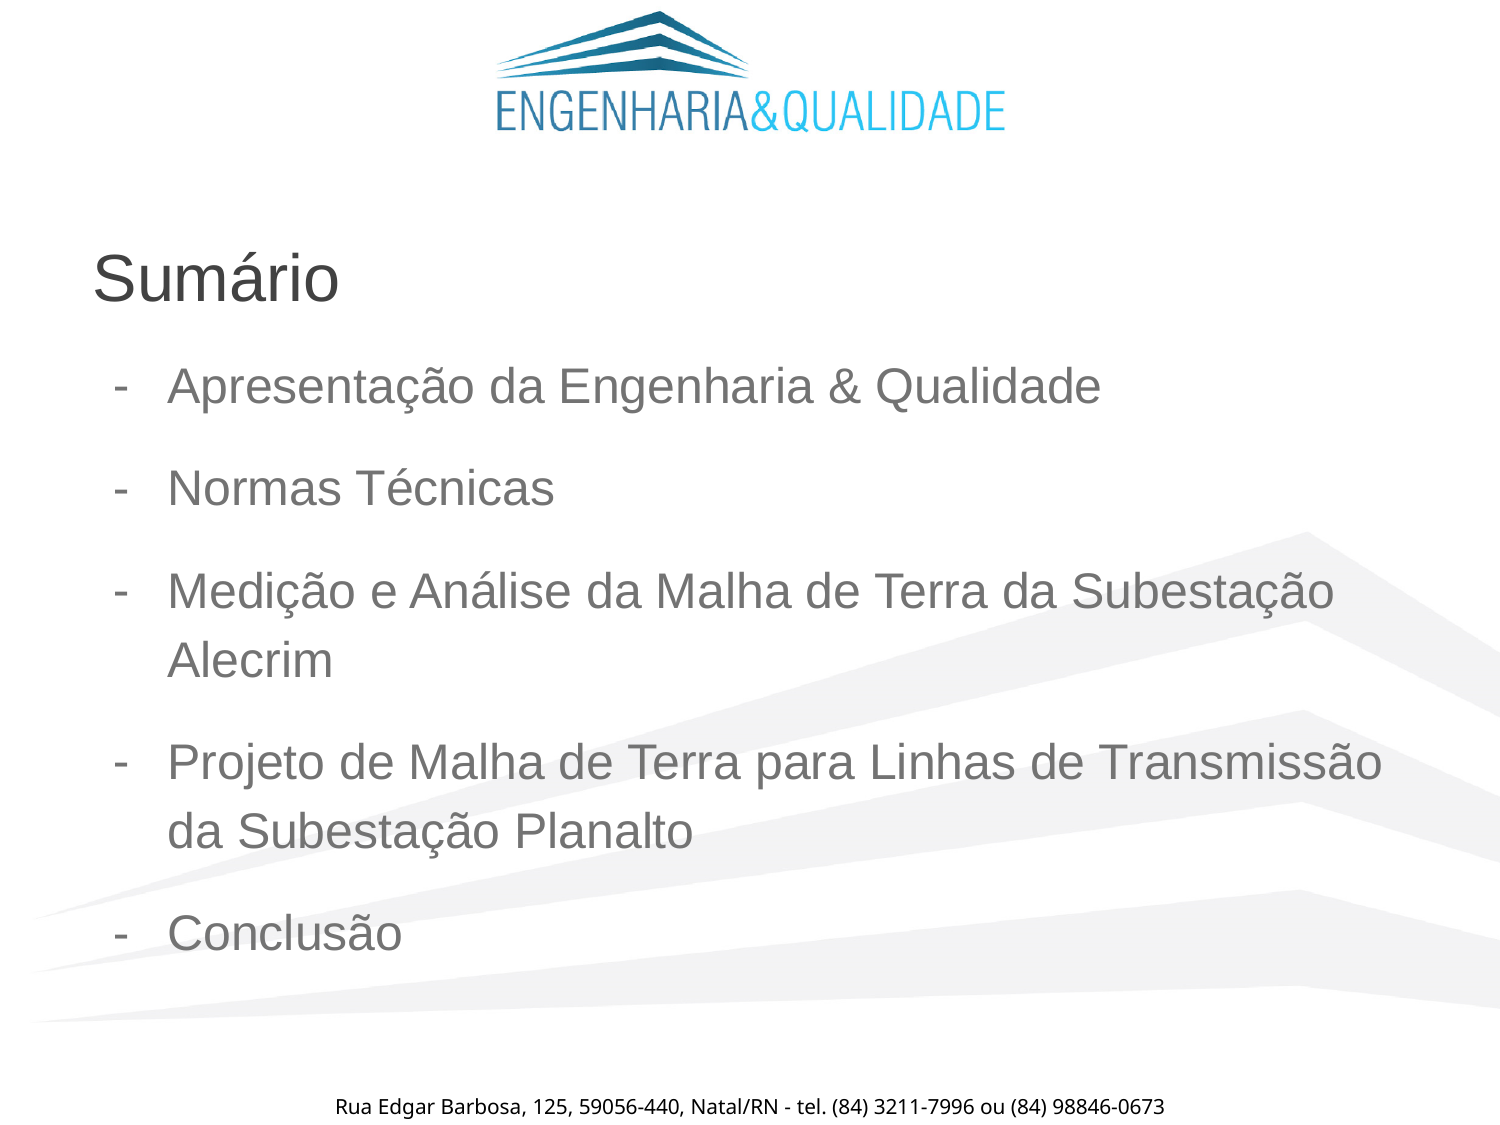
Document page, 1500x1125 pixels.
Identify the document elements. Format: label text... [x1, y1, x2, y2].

title Sumário [77, 161, 1427, 327]
picture [0, 0, 1500, 146]
picture [0, 329, 1500, 1125]
